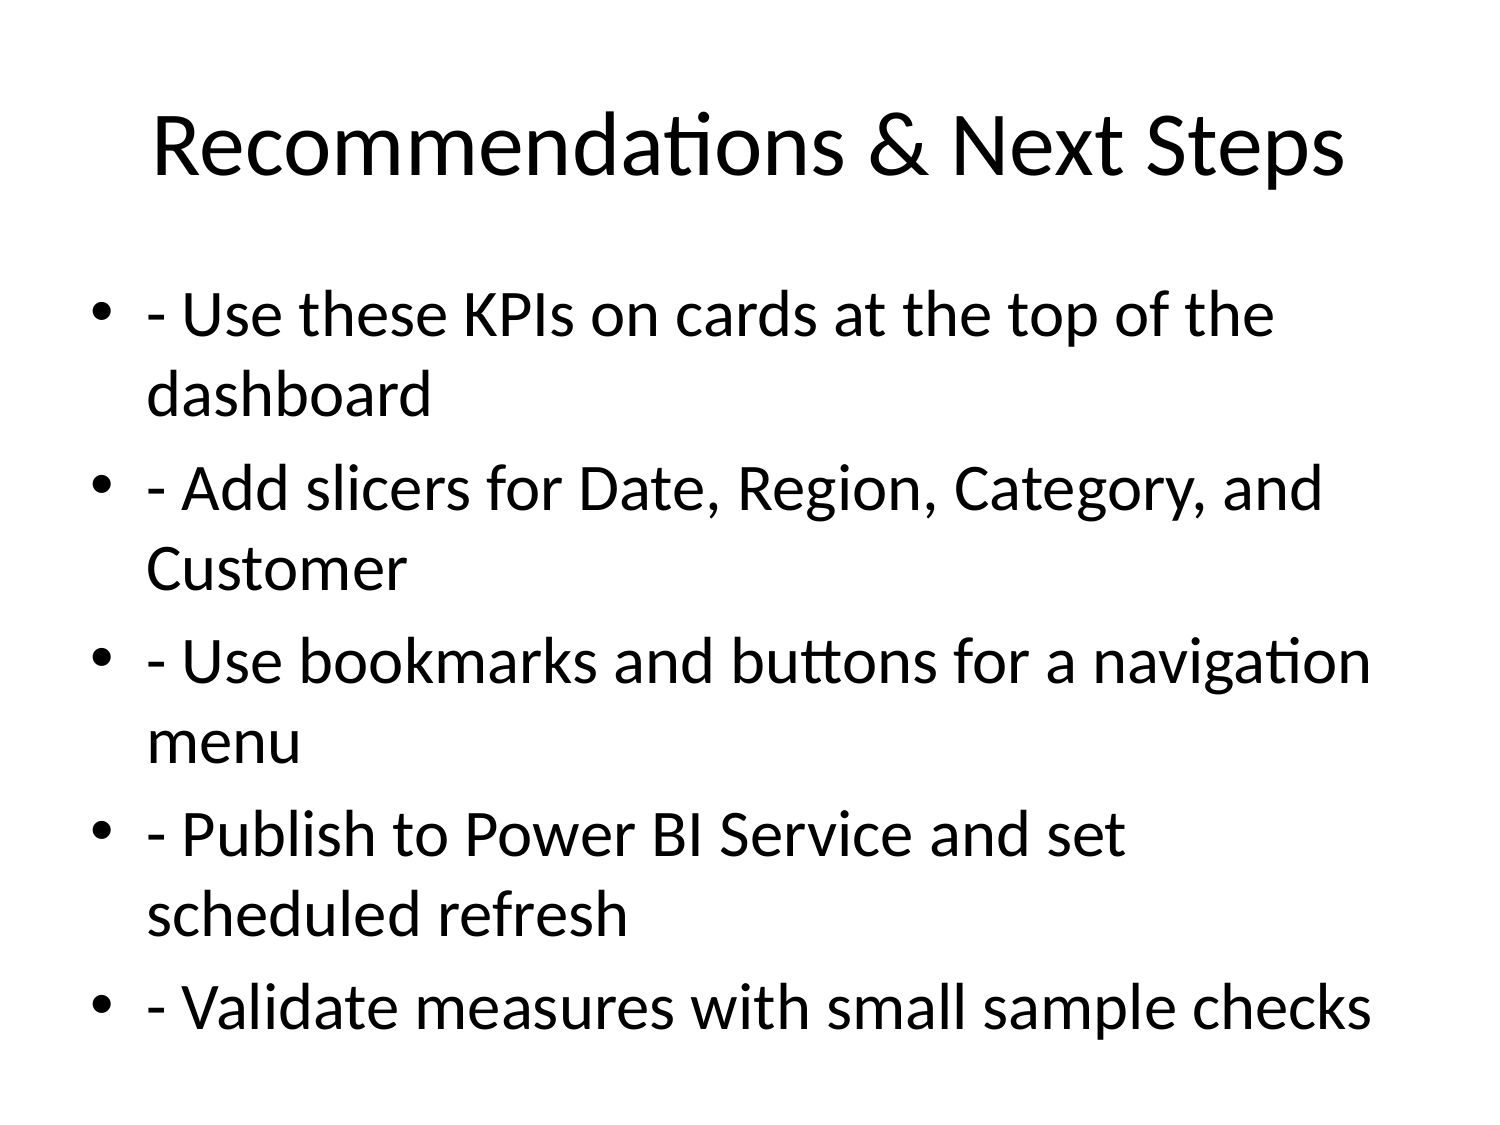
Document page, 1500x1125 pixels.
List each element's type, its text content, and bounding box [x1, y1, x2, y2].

list - Use these KPIs on cards at the top of the dashboard - Add slicers for Date, Region, Category, and Customer - Use bookmarks and buttons for a navigation menu - Publish to Power BI Service and set scheduled refresh - Validate measures with small sample checks [75, 262, 1425, 1005]
title Recommendations & Next Steps [75, 45, 1425, 233]
